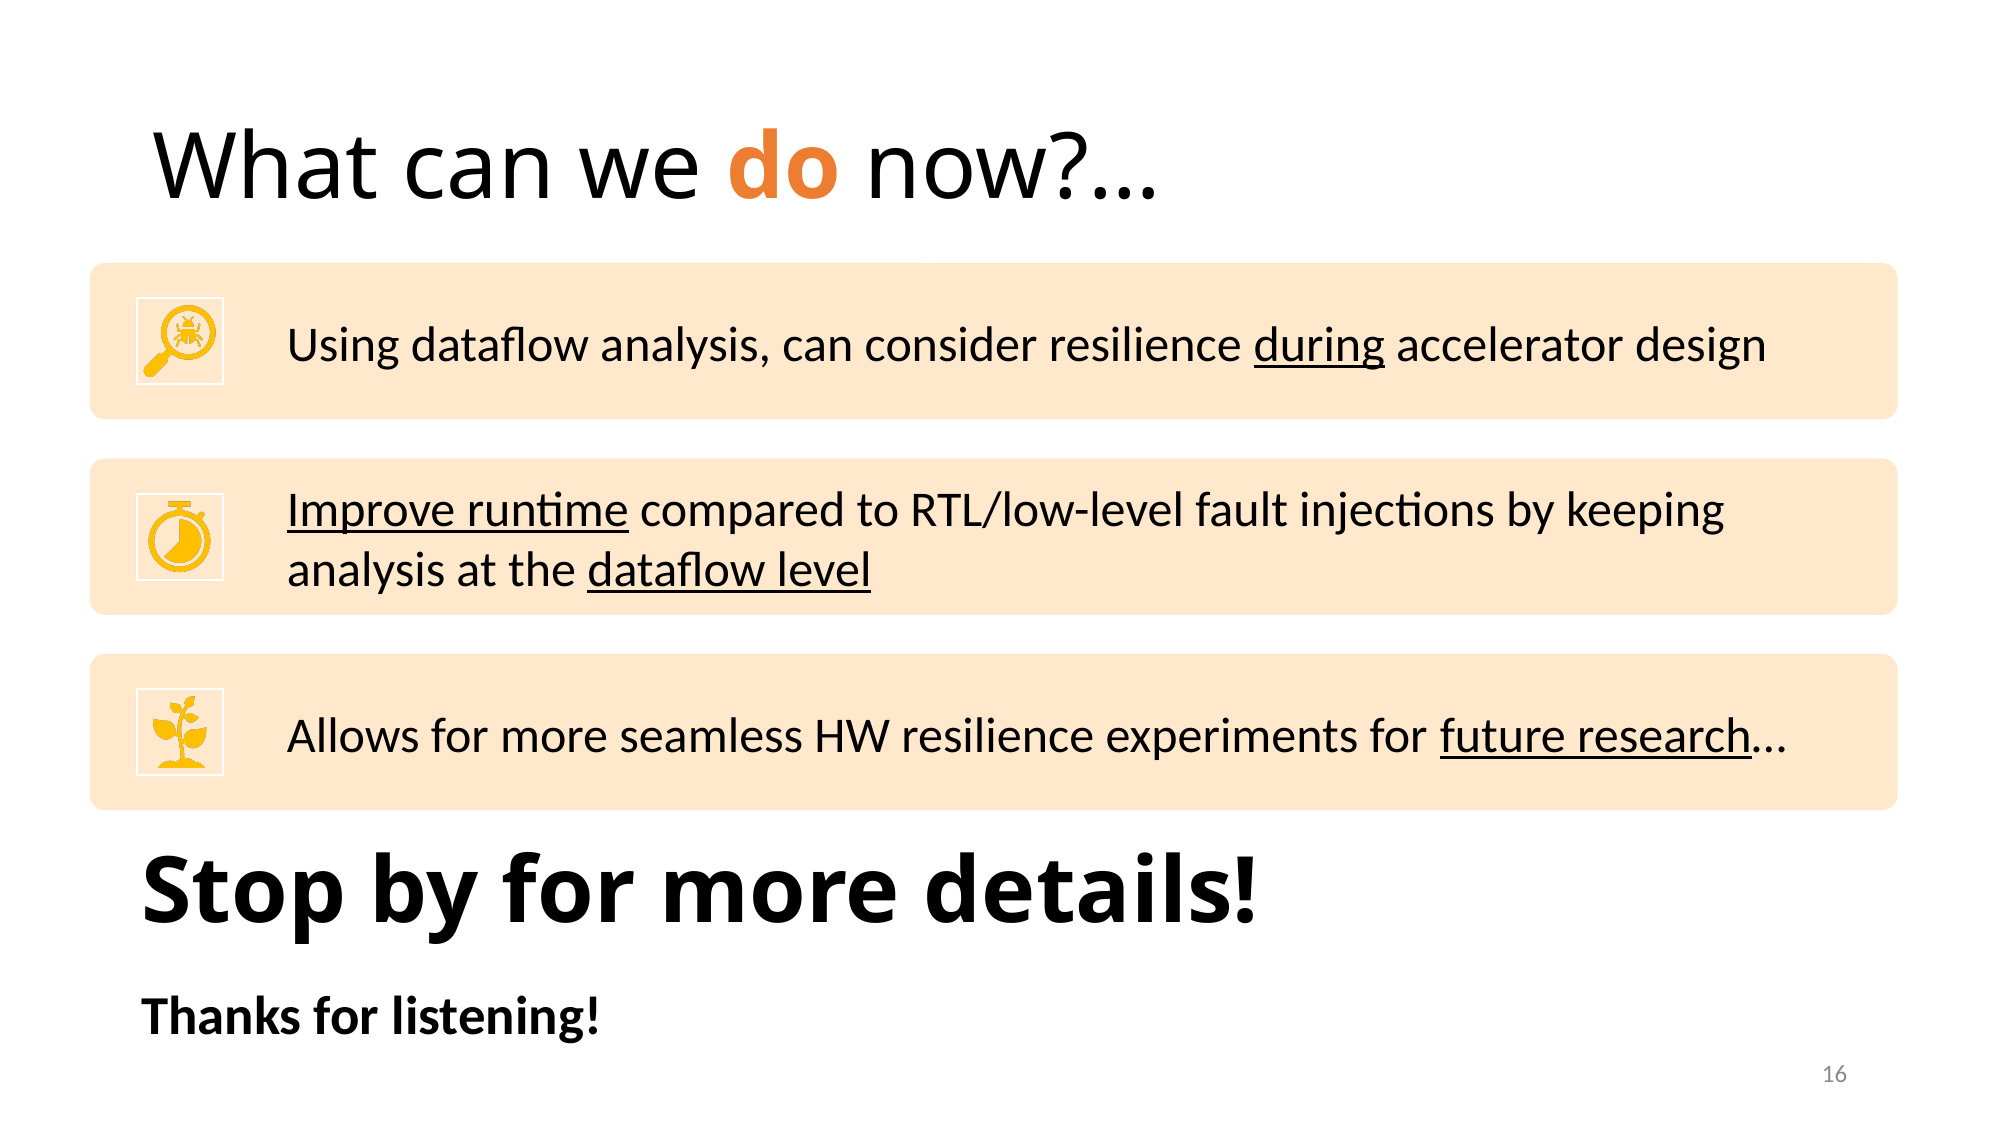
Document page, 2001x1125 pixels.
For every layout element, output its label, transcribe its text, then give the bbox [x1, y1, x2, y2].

text_box Stop by for more details! [126, 811, 1852, 976]
text_box Thanks for listening! [126, 979, 620, 1061]
title What can we do now?… [137, 59, 1863, 262]
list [89, 262, 1898, 811]
slide_number 16 [1412, 1042, 1863, 1103]
